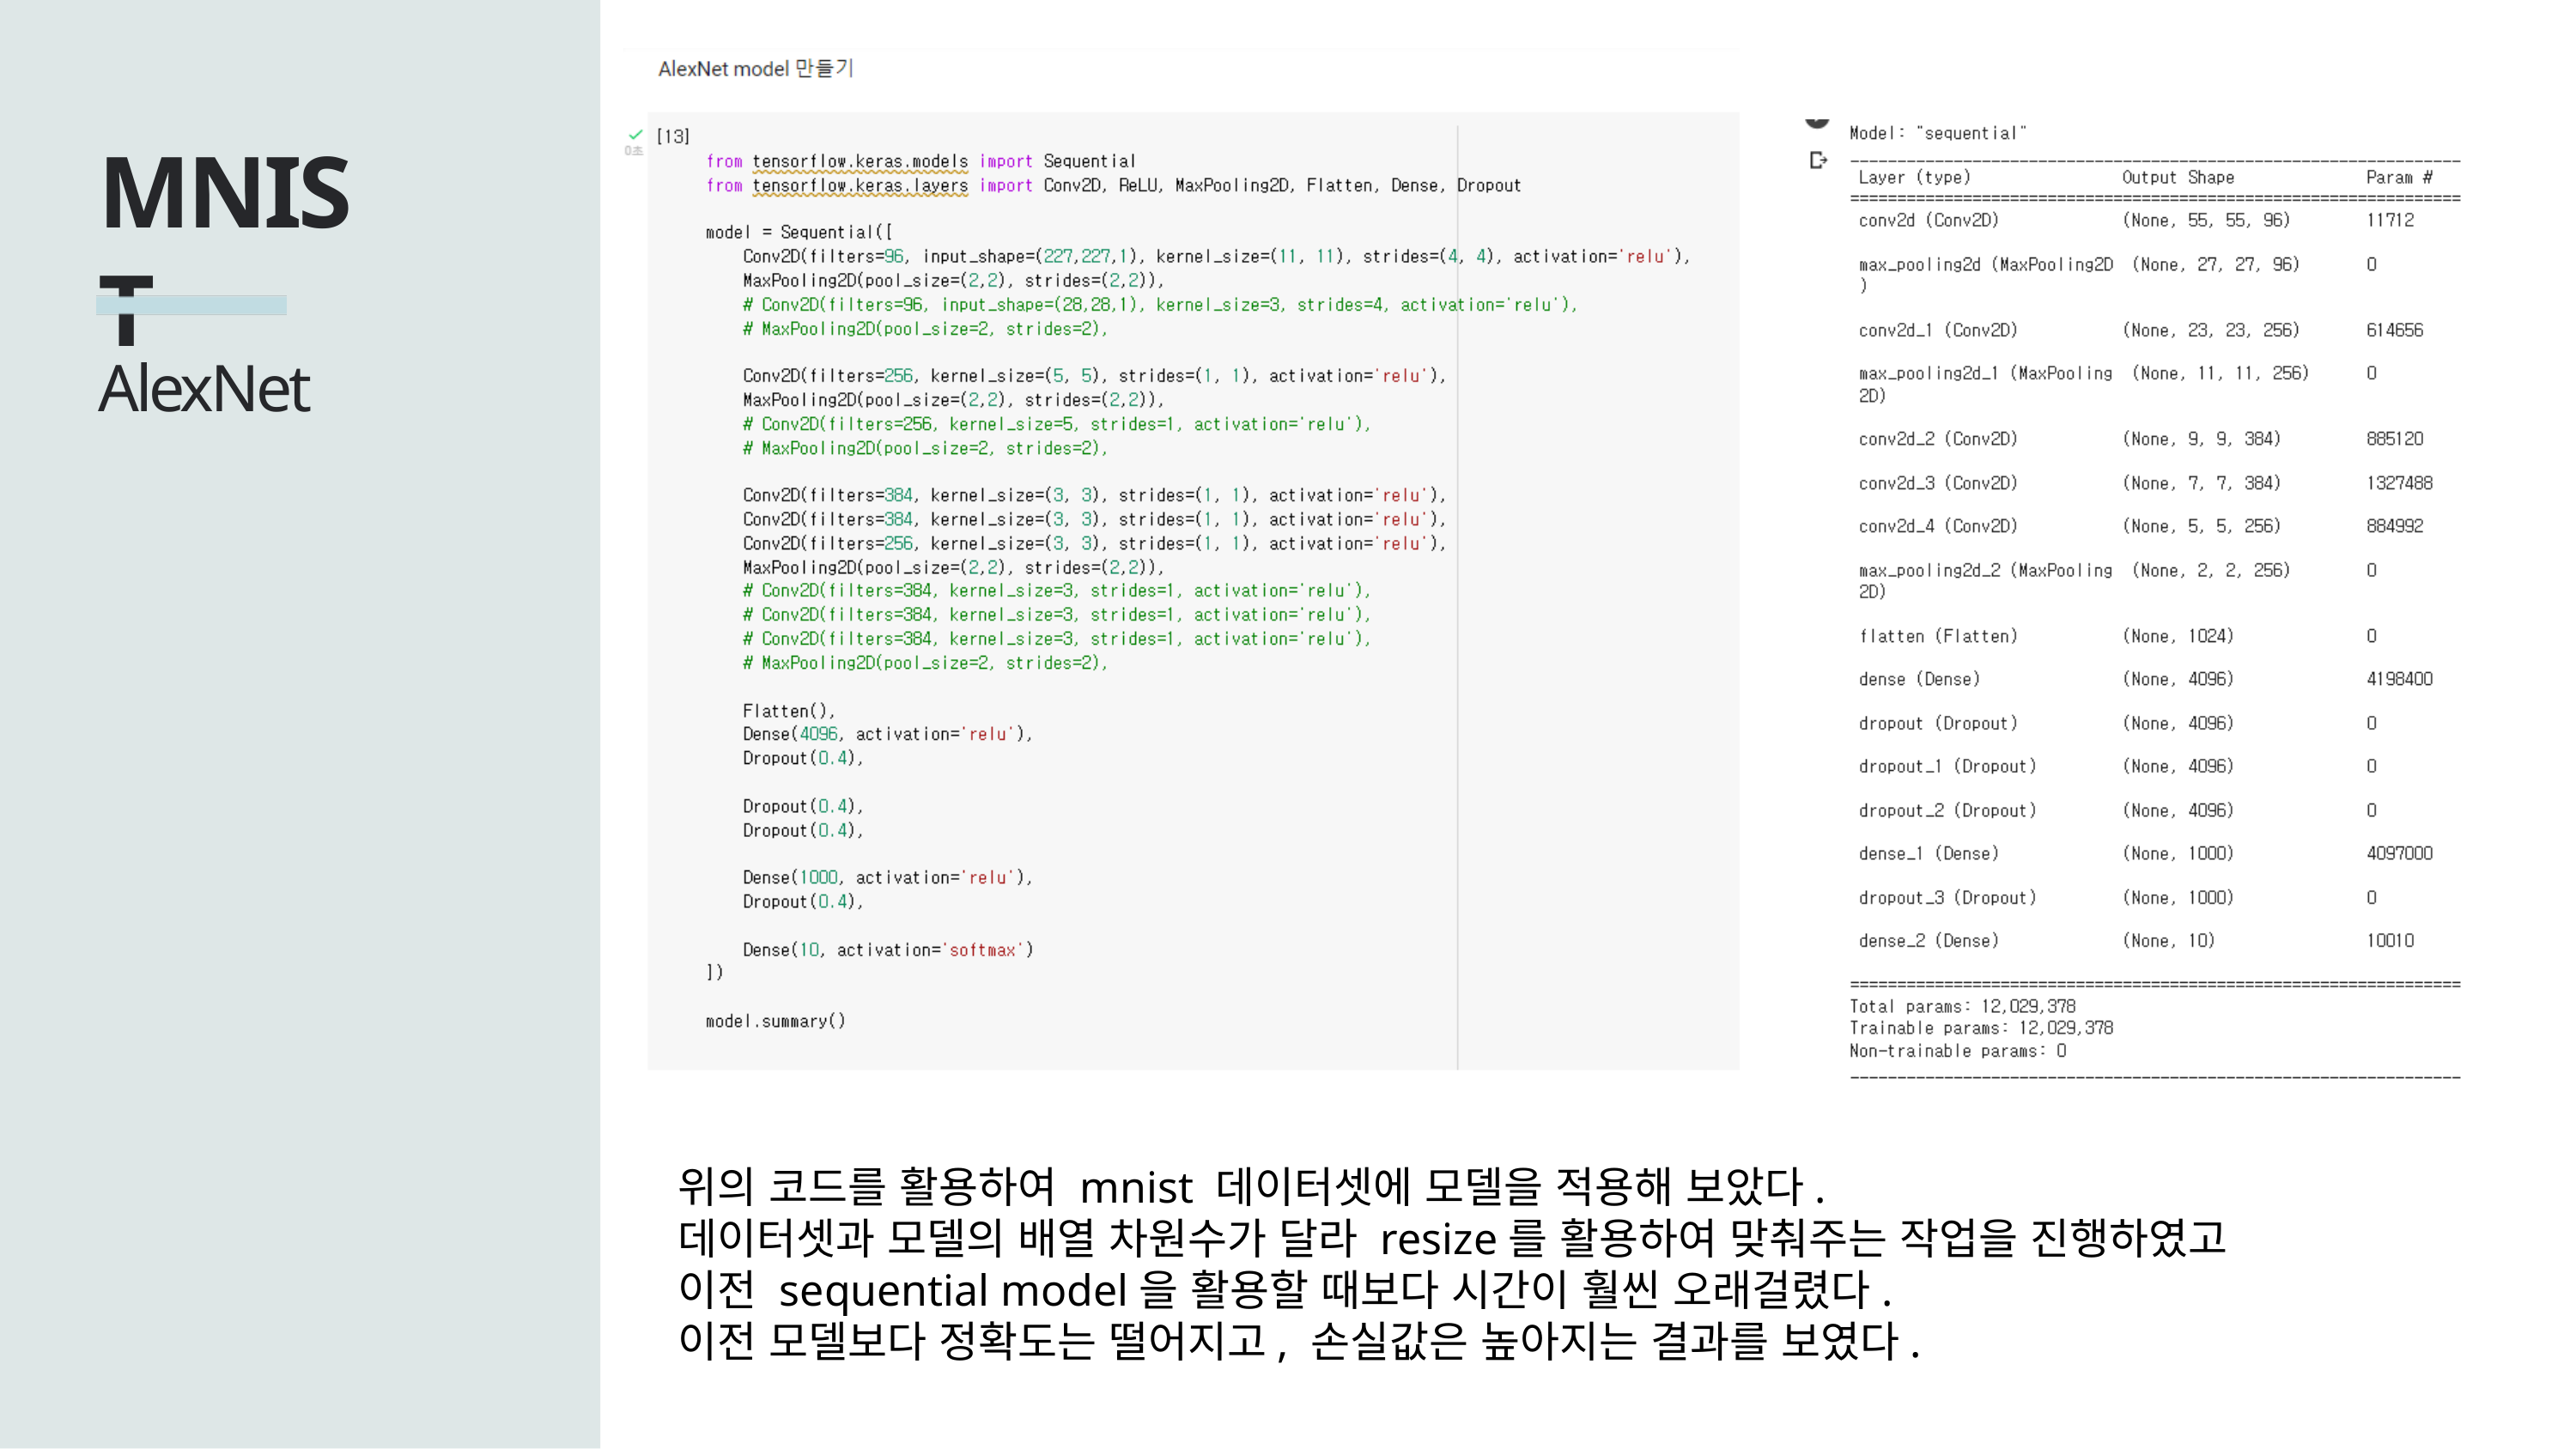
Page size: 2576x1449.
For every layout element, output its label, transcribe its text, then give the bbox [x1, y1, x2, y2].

text_box AlexNet [85, 340, 398, 431]
text_box 위의 코드를 활용하여 mnist 데이터셋에 모델을 적용해 보았다. 데이터셋과 모델의 배열 차원수가 달라 resize를 활용하여 맞춰주는 작업을 진행하였고 이전 sequential model을 활용할 때보다 시간이 훨씬 오래걸렸다. 이전 모델보다 정확도는 떨어지고, 손실값은 높아지는 결과를 보였다. [665, 1153, 2576, 1373]
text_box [96, 270, 287, 342]
text_box [0, 0, 602, 1449]
picture [1792, 118, 2518, 1089]
text_box MNIST [85, 123, 377, 340]
picture [623, 47, 1741, 1074]
